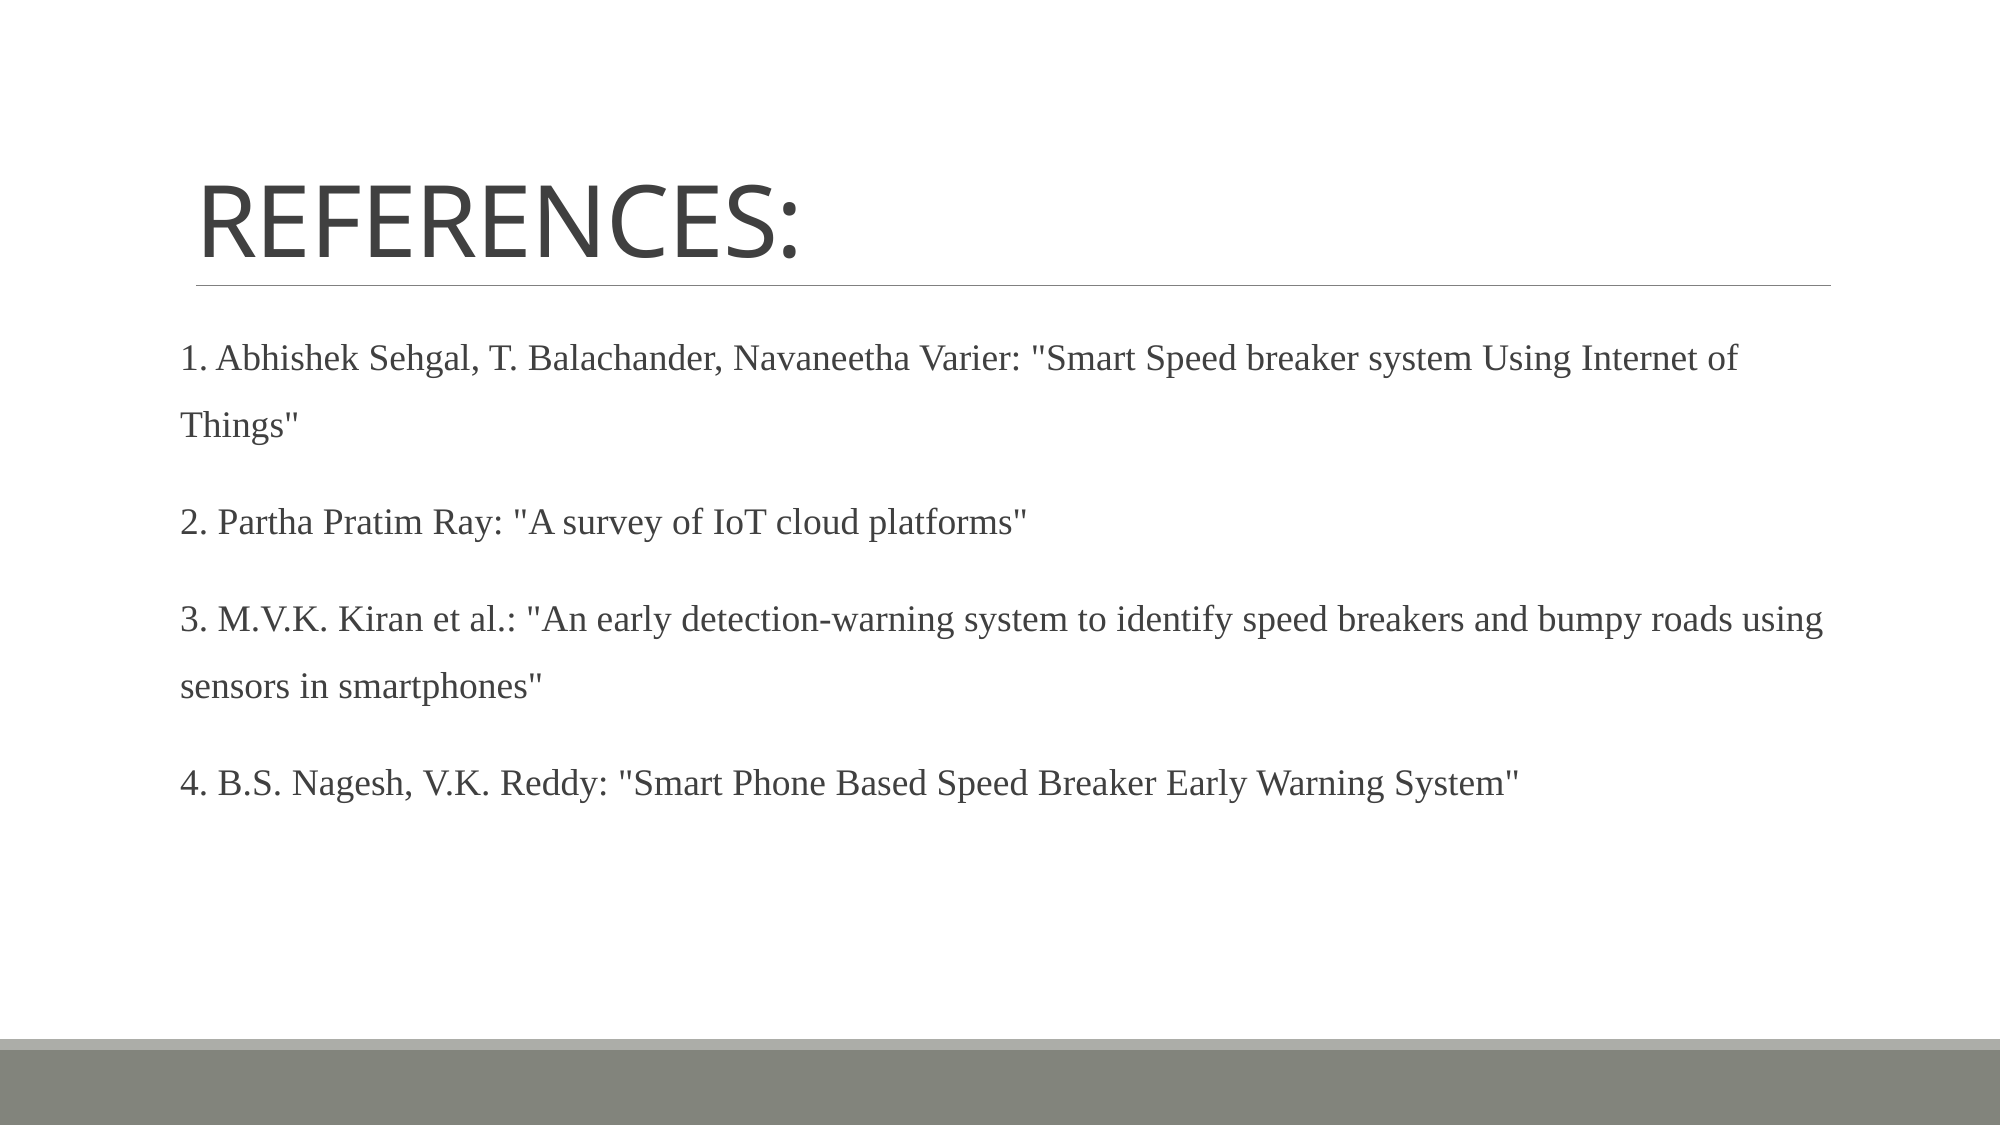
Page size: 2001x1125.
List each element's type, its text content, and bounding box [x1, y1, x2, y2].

title REFERENCES: [180, 47, 1830, 285]
list 1. Abhishek Sehgal, T. Balachander, Navaneetha Varier: "Smart Speed breaker system Using Internet of Things" 2. Partha Pratim Ray: "A survey of IoT cloud platforms" 3. M.V.K. Kiran et al.: "An early detection-warning system to identify speed breakers and bumpy roads using sensors in smartphones" 4. B.S. Nagesh, V.K. Reddy: "Smart Phone Based Speed Breaker Early Warning System" [180, 302, 1830, 1021]
